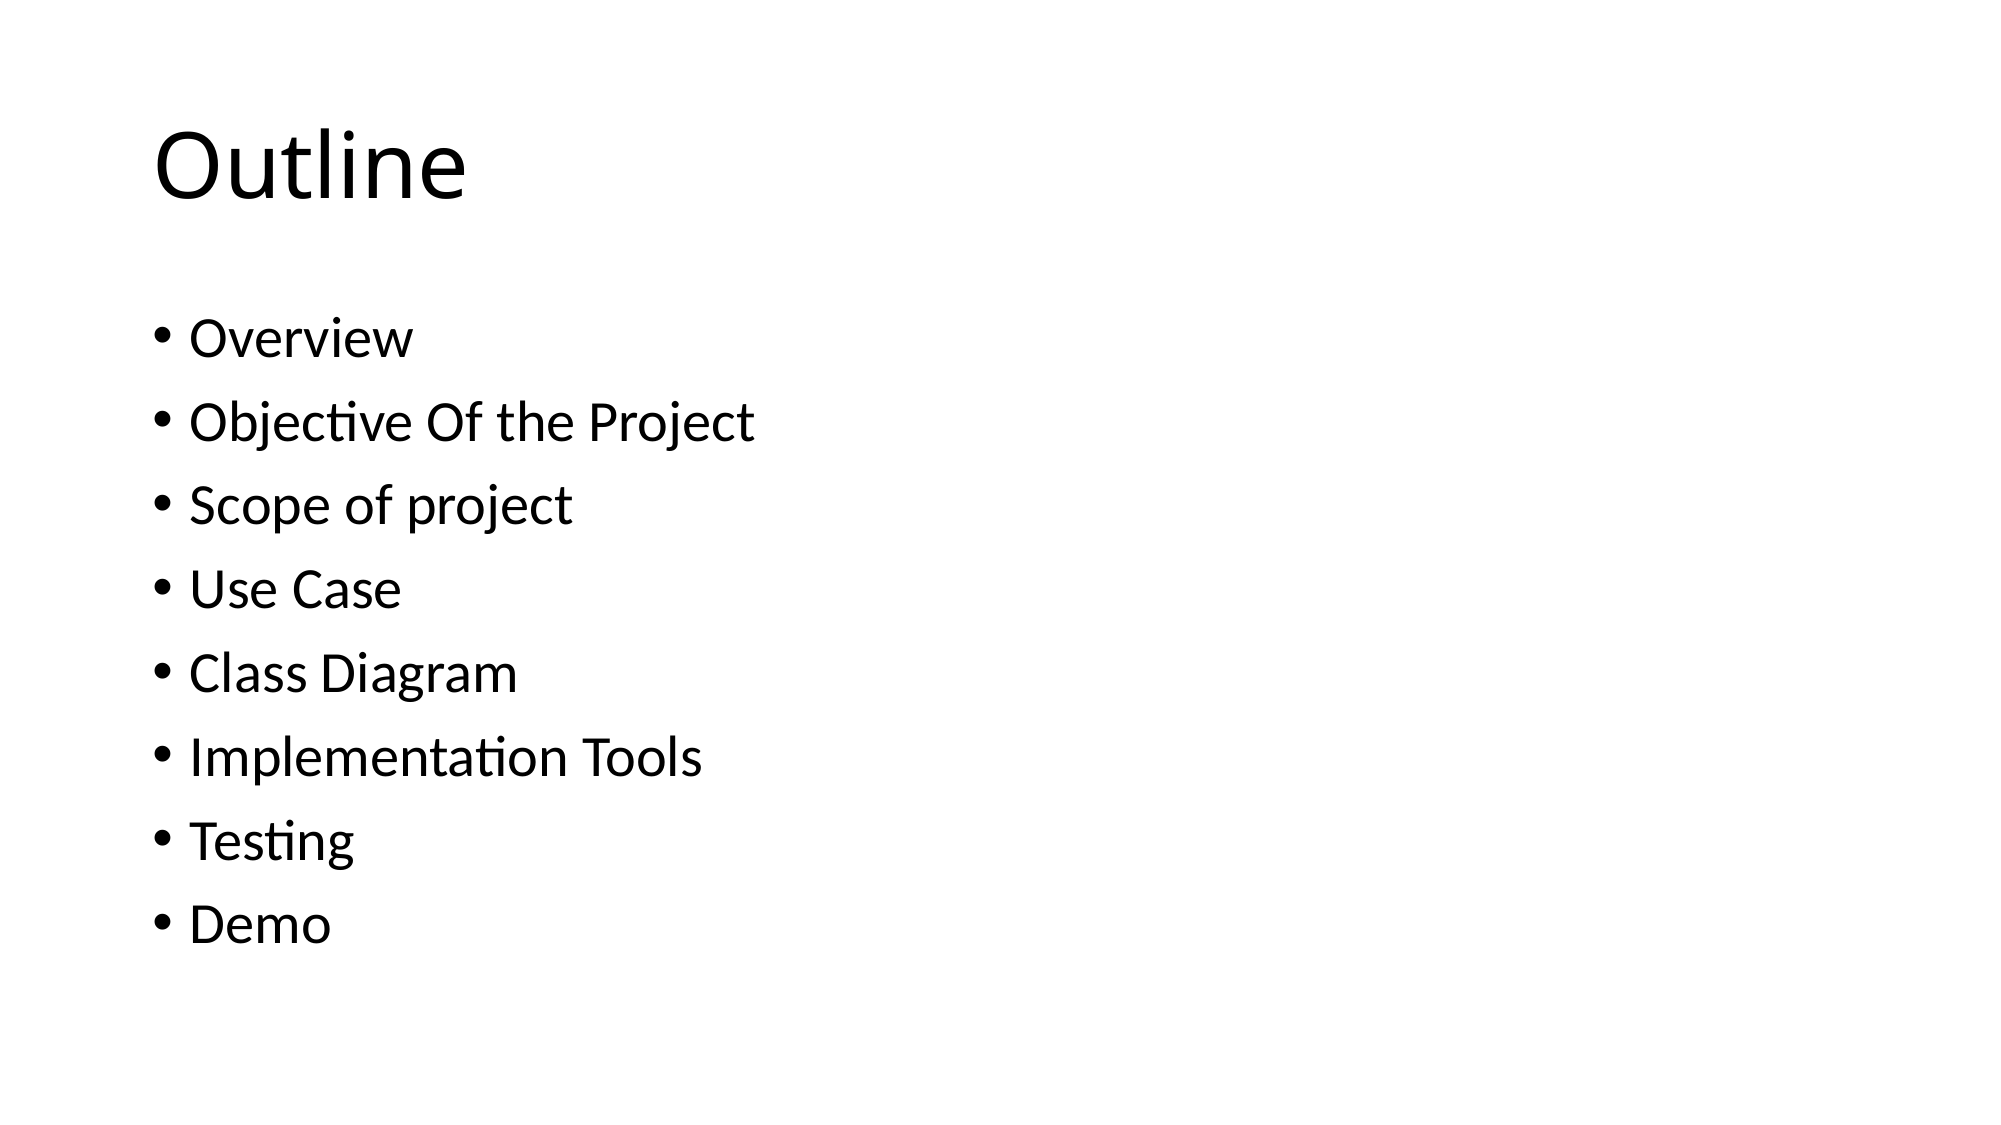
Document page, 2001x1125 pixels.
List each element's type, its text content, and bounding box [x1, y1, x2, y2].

title Outline [137, 59, 1863, 278]
list Overview Objective Of the Project Scope of project Use Case Class Diagram Implementation Tools Testing Demo [137, 299, 1863, 1014]
